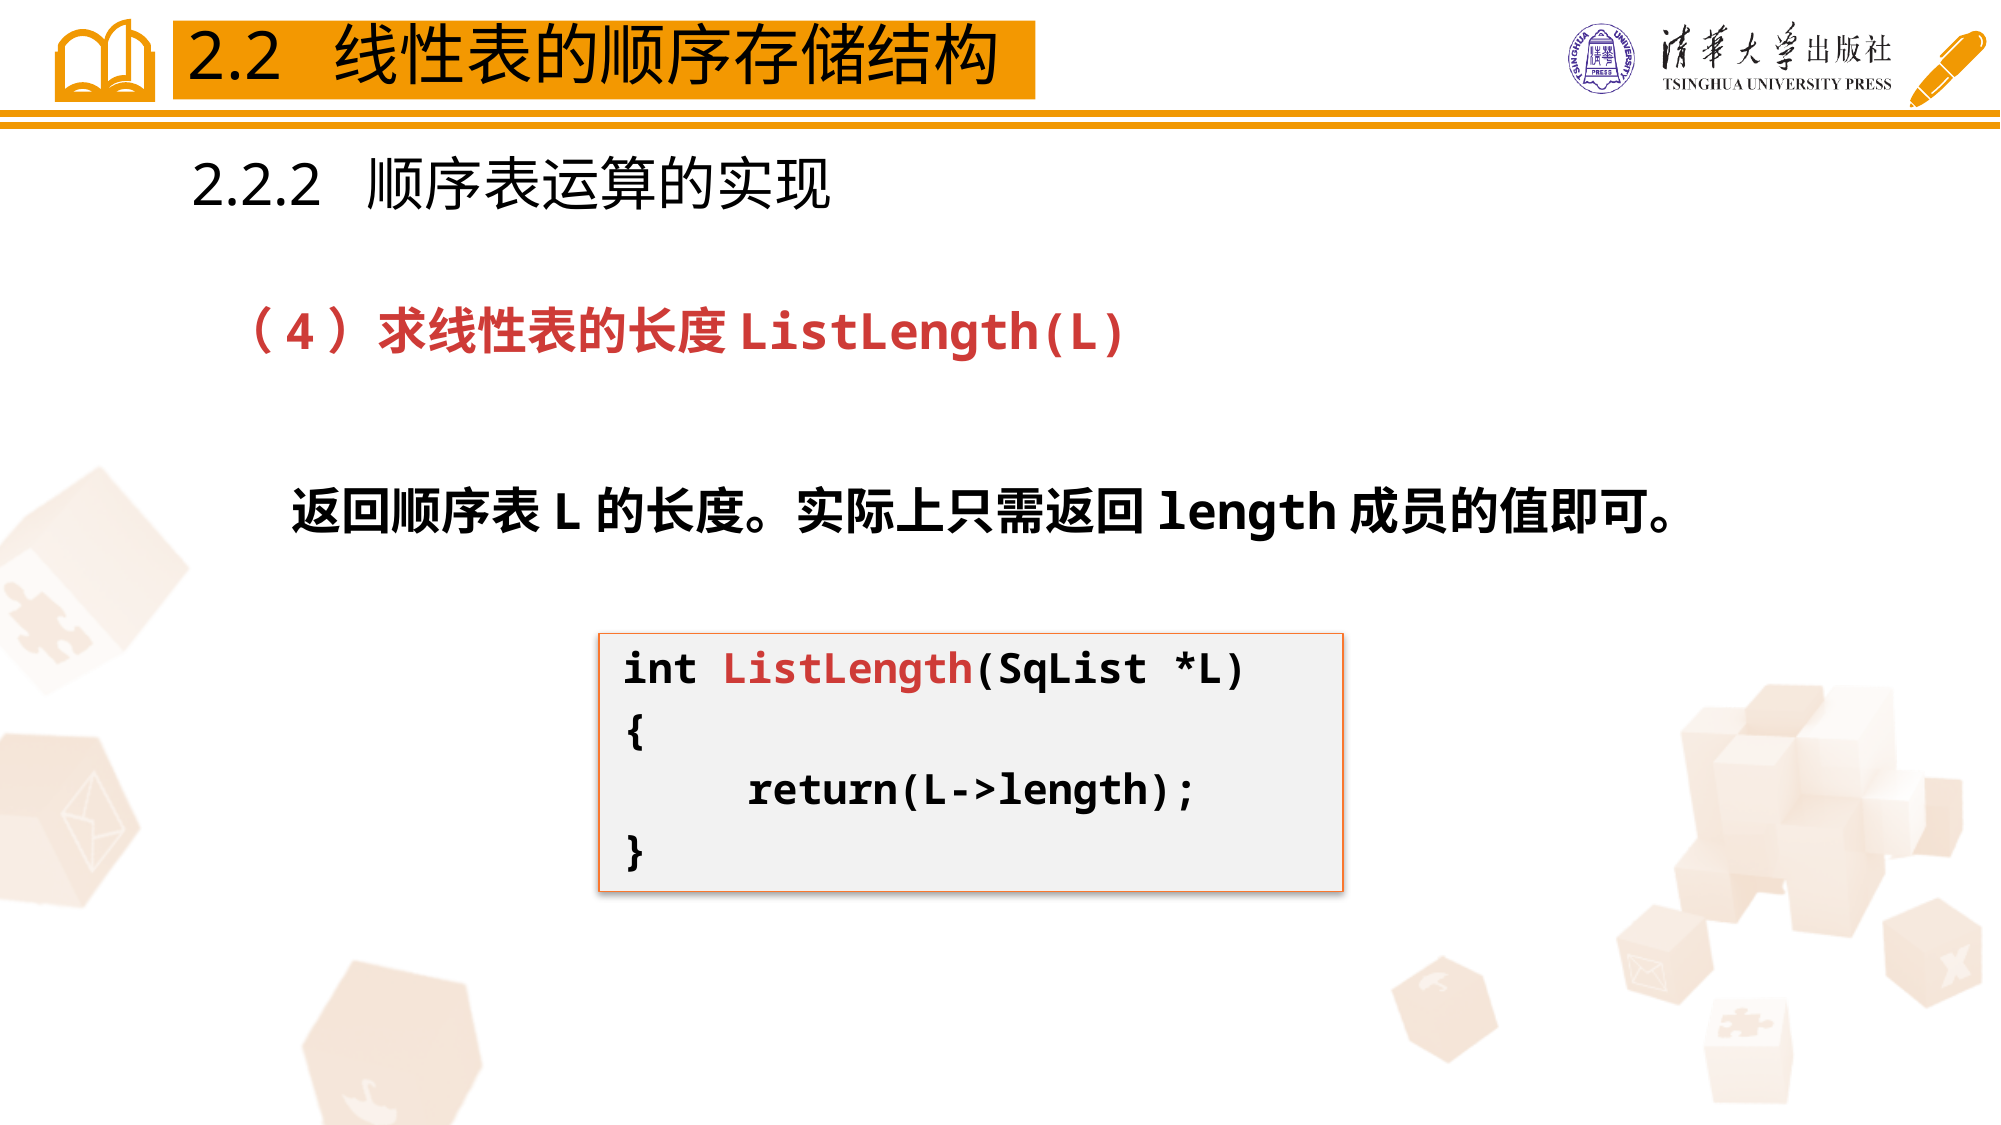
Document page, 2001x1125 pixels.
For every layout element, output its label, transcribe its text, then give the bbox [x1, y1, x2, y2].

text_box 2.2.2 顺序表运算的实现 [161, 153, 1119, 225]
text_box int ListLength(SqList *L) { return(L->length); } [598, 633, 1344, 892]
picture [1531, 0, 1973, 149]
text_box 2.2 线性表的顺序存储结构 [173, 20, 1036, 100]
picture [1936, 78, 1948, 90]
picture [1365, 665, 2000, 1119]
text_box （4）求线性表的长度ListLength(L) 返回顺序表L的长度。实际上只需返回length成员的值即可。 [208, 261, 1721, 547]
